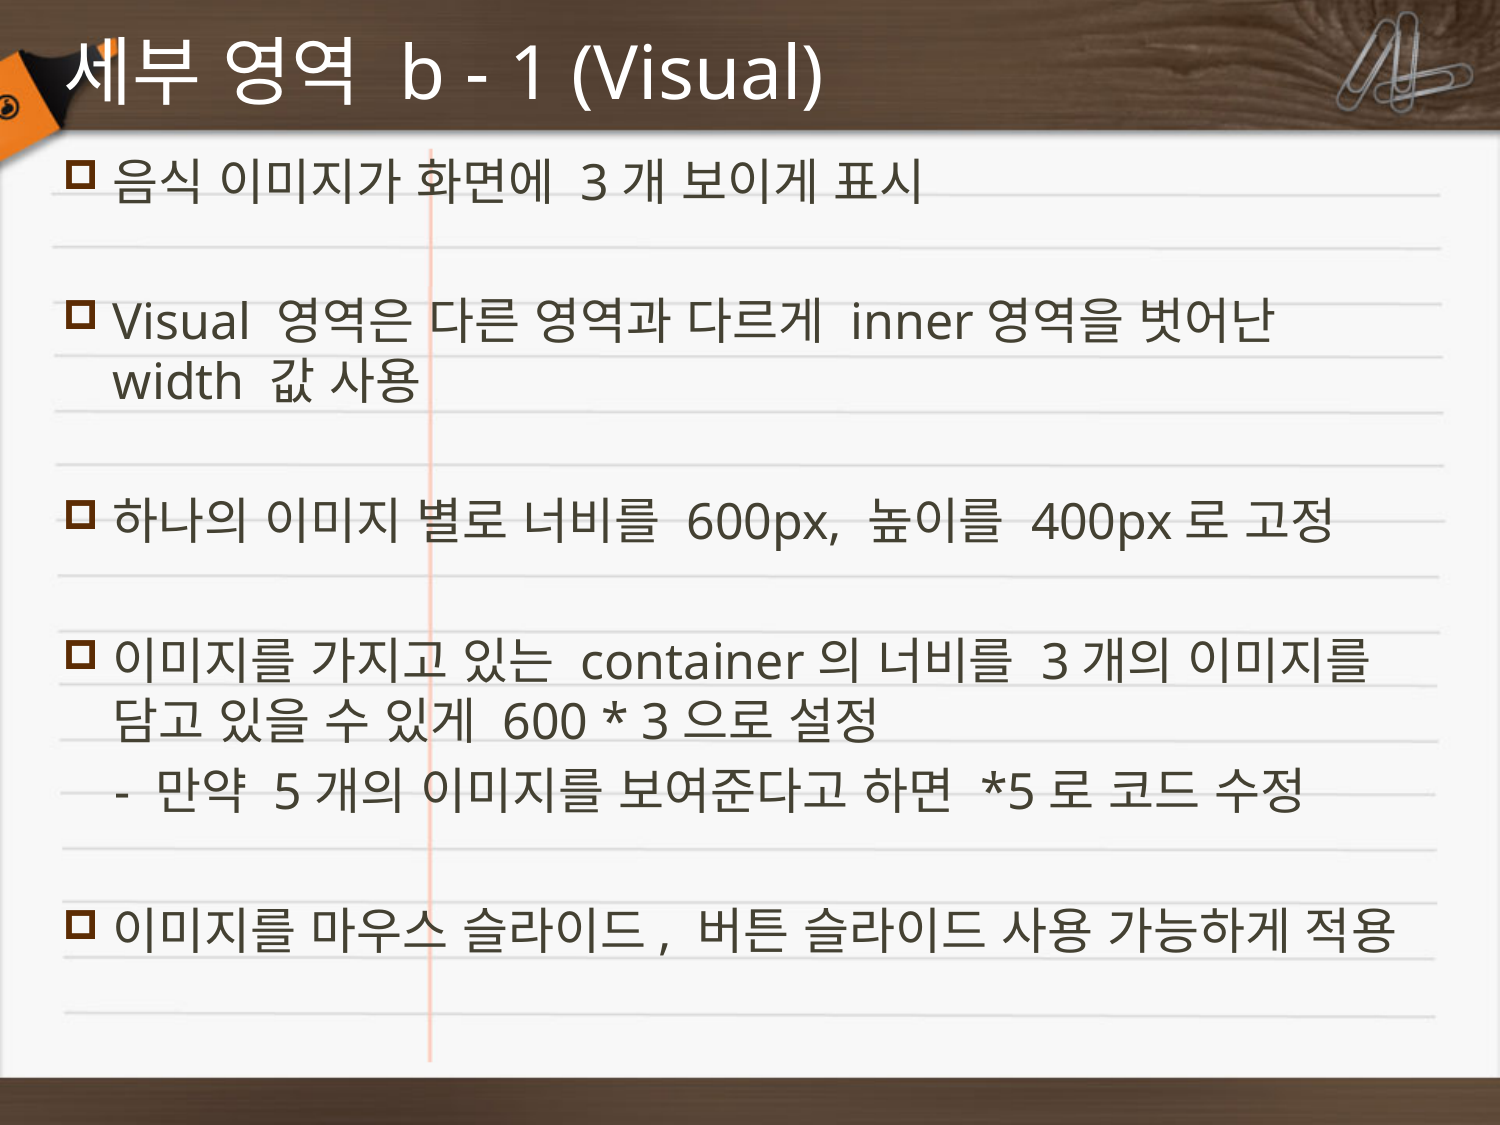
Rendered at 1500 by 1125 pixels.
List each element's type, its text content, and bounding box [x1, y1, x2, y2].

list 음식 이미지가 화면에 3개 보이게 표시 Visual 영역은 다른 영역과 다르게 inner영역을 벗어난 width 값 사용 하나의 이미지 별로 너비를 600px, 높이를 400px로 고정 이미지를 가지고 있는 container의 너비를 3개의 이미지를 담고 있을 수 있게 600 * 3으로 설정 - 만약 5개의 이미지를 보여준다고 하면 *5로 코드 수정 이미지를 마우스 슬라이드, 버튼 슬라이드 사용 가능하게 적용 [47, 142, 1449, 1015]
picture [0, 0, 1500, 1125]
title 세부 영역 b - 1 (Visual) [48, 8, 1450, 132]
